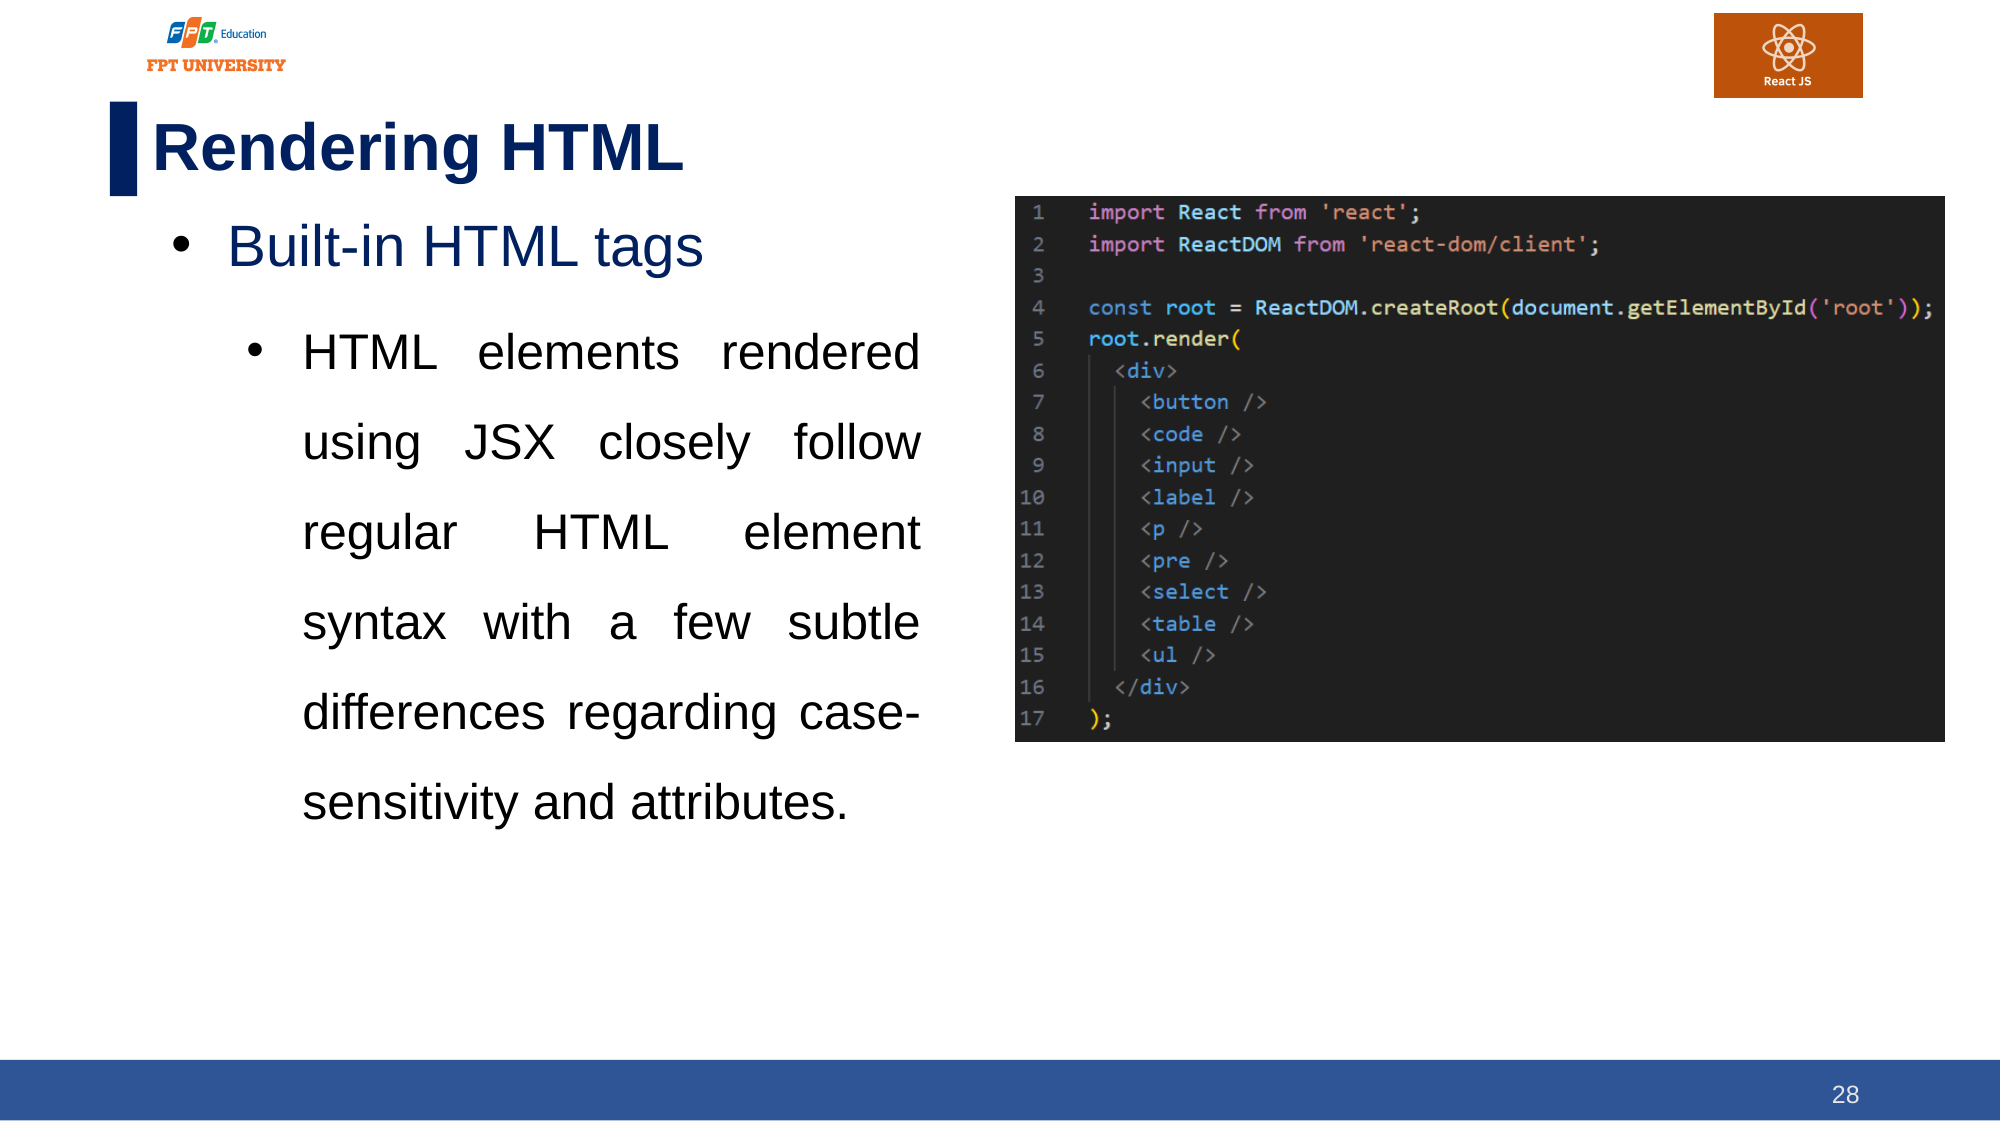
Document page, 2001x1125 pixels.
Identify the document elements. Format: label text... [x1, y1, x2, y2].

list Built-in HTML tags HTML elements rendered using JSX closely follow regular HTML element syntax with a few subtle differences regarding case-sensitivity and attributes. [137, 208, 937, 947]
picture [137, 1, 291, 86]
title Rendering HTML [137, 101, 1863, 197]
slide_number 28 [1424, 1063, 1875, 1123]
picture [1015, 195, 1945, 743]
